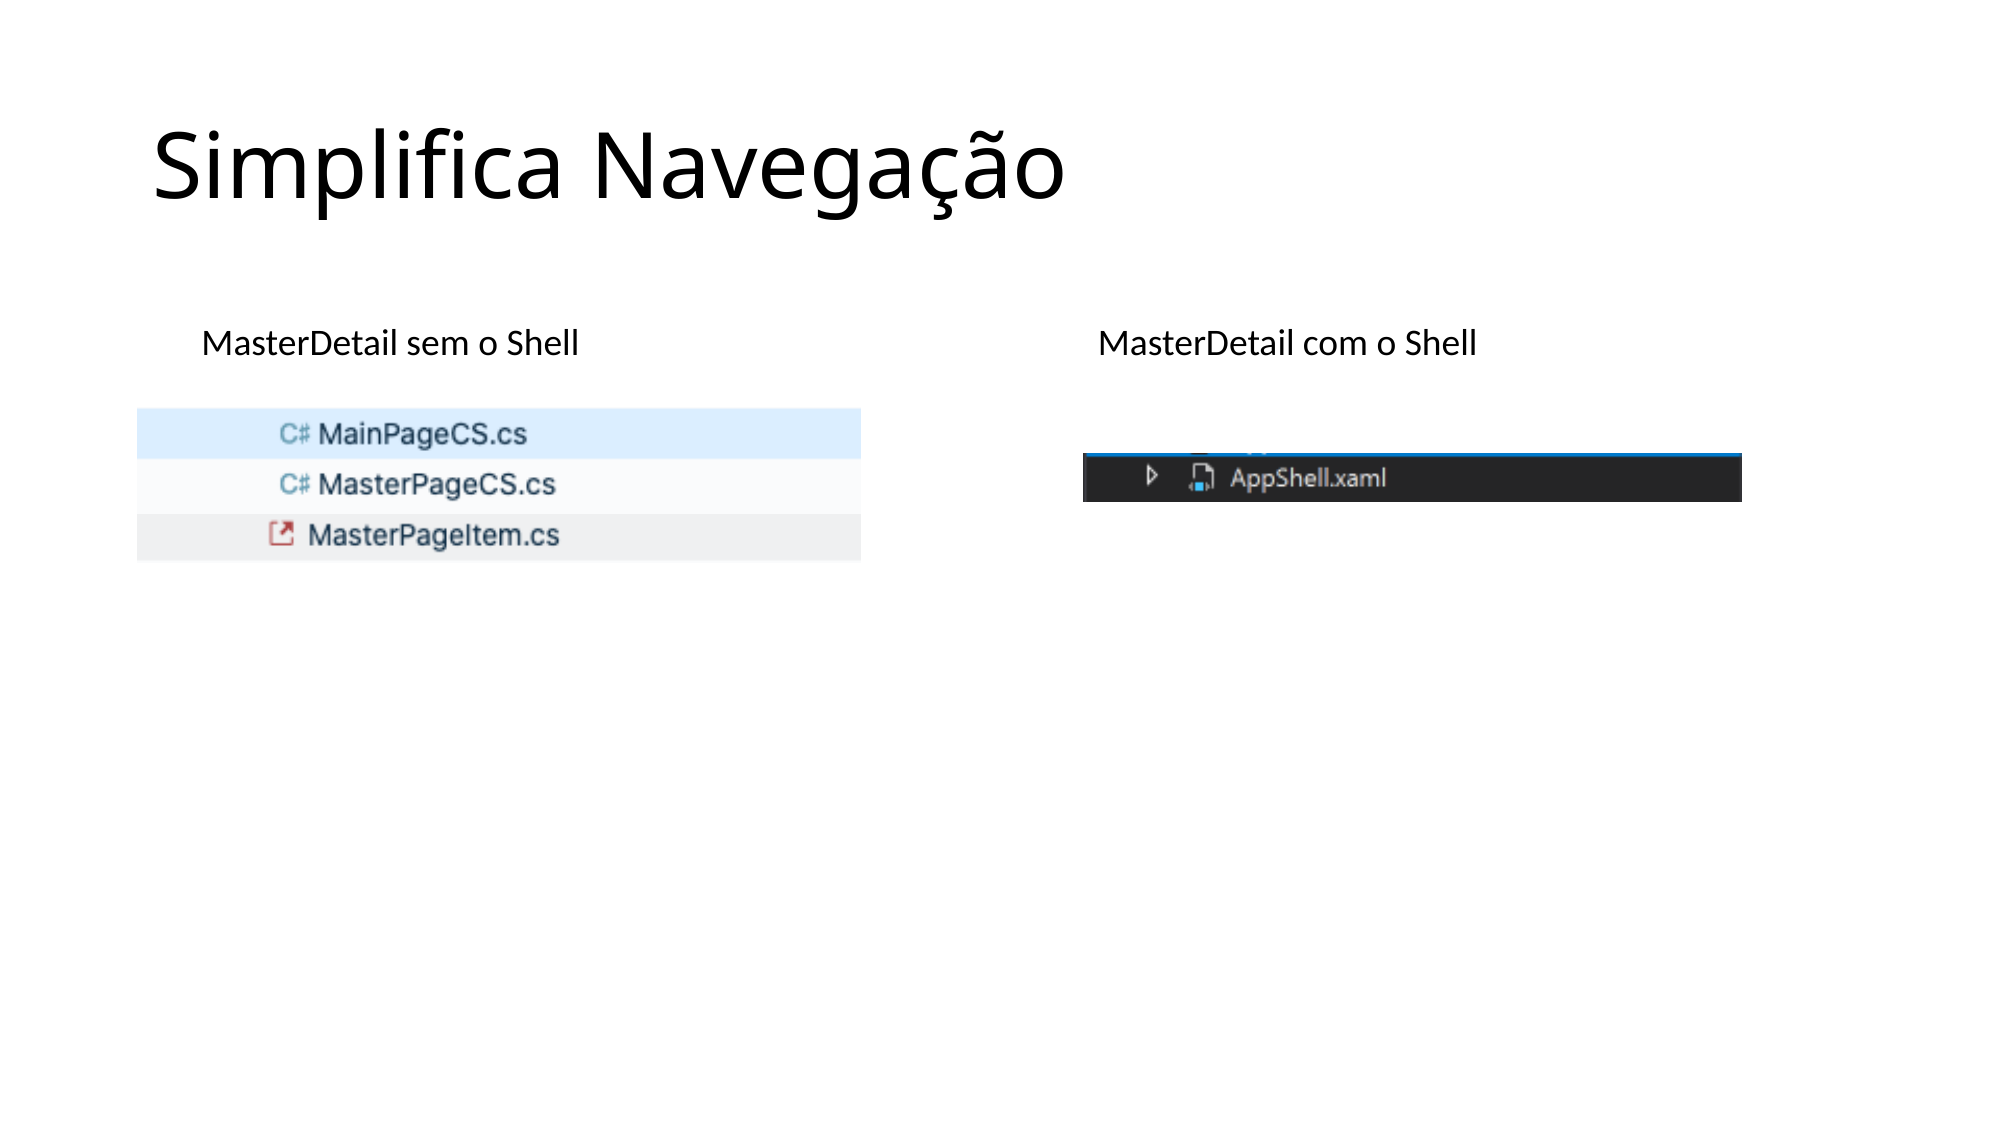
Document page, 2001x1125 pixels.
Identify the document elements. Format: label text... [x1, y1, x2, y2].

text_box MasterDetail com o Shell [1083, 310, 1656, 371]
picture [1082, 453, 1742, 502]
picture [137, 514, 861, 563]
text_box MasterDetail sem o Shell [186, 310, 760, 371]
title Simplifica Navegação [137, 59, 1863, 278]
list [137, 407, 861, 514]
